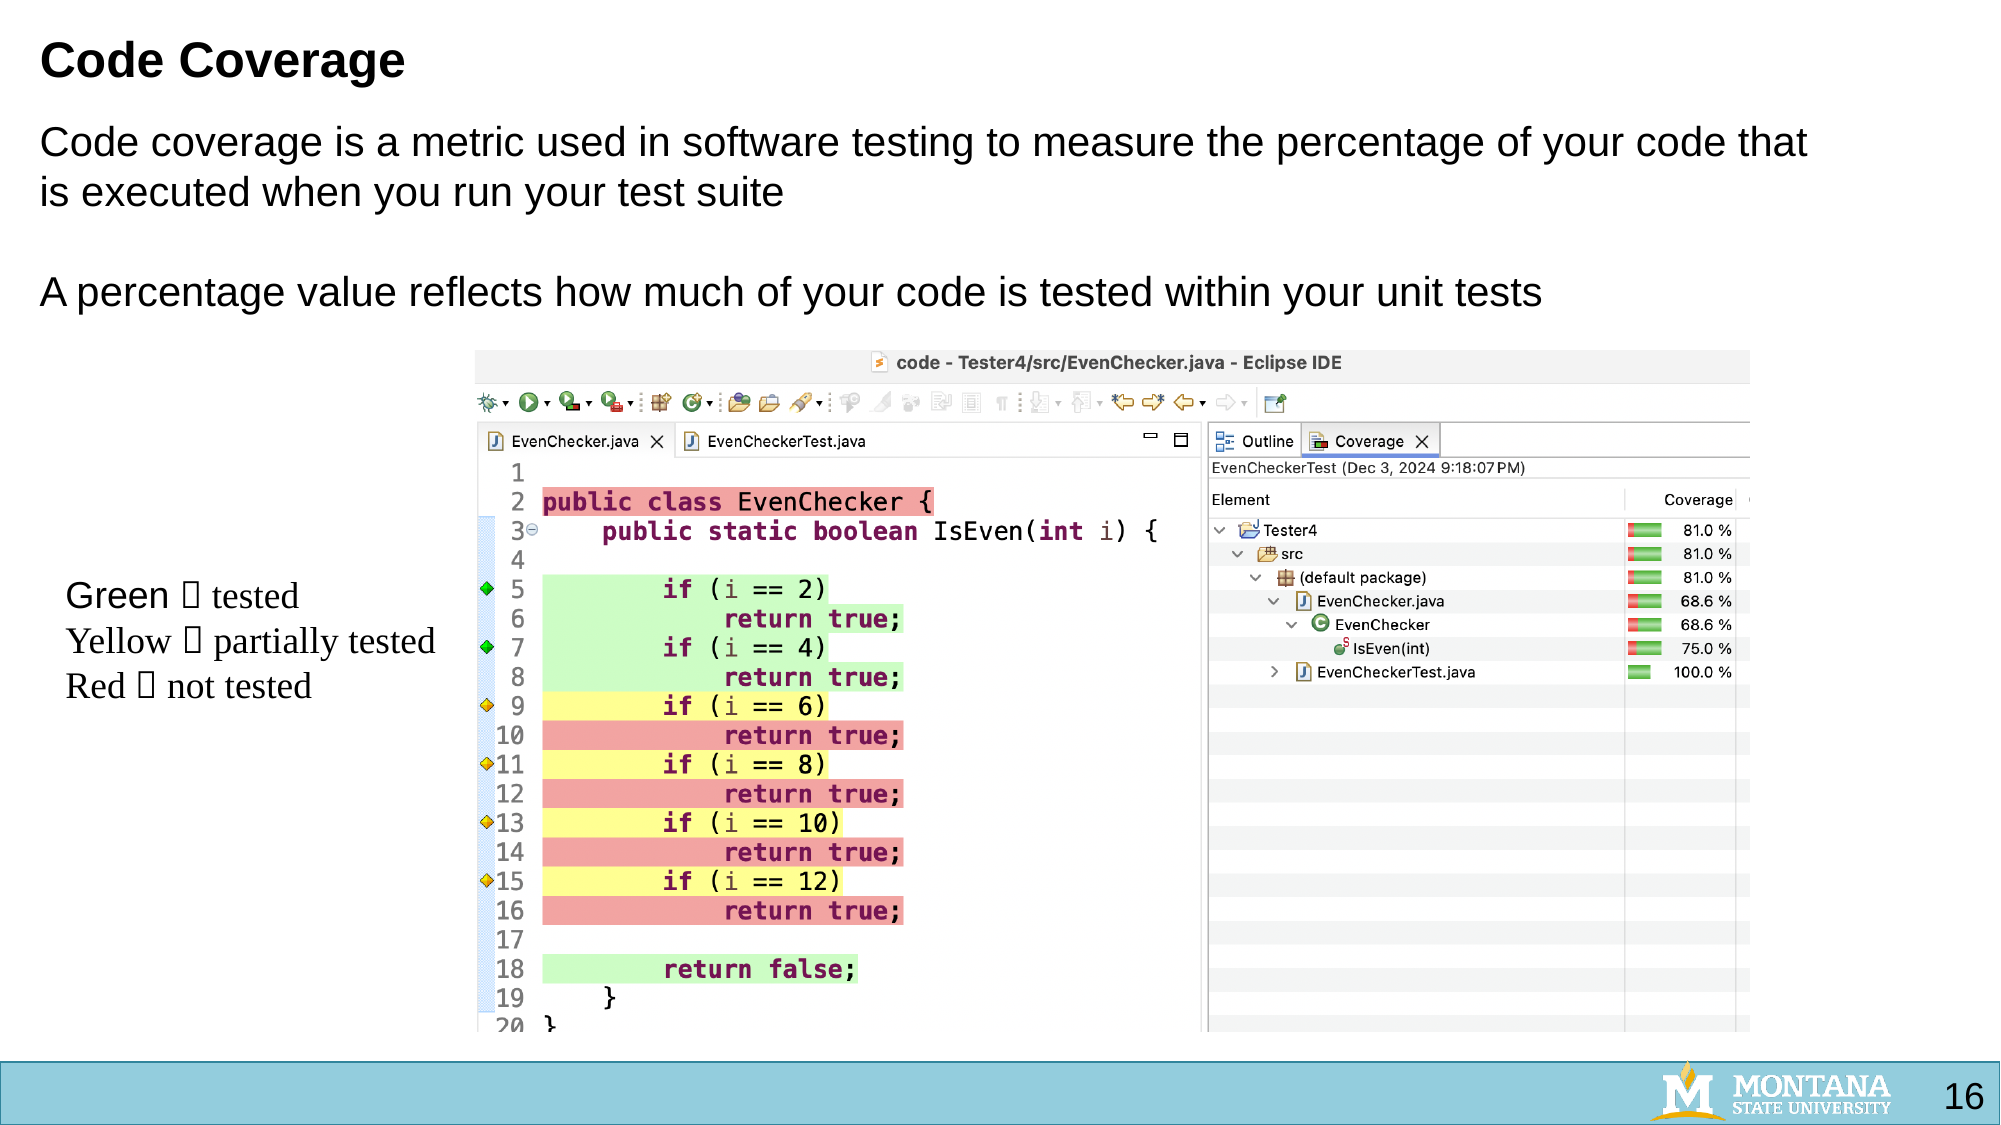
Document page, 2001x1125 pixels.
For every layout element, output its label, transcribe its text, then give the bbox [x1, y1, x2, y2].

text_box Code Coverage [24, 19, 1829, 95]
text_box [1892, 1060, 2000, 1125]
picture [1649, 1060, 1892, 1122]
text_box Green  tested Yellow  partially tested Red  not tested [50, 563, 452, 714]
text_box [0, 1060, 1647, 1125]
picture [474, 349, 1751, 1033]
text_box Code coverage is a metric used in software testing to measure the percentage of your code that is executed when you run your test suite A percentage value reflects how much of your code is tested within your unit tests [24, 107, 1865, 322]
